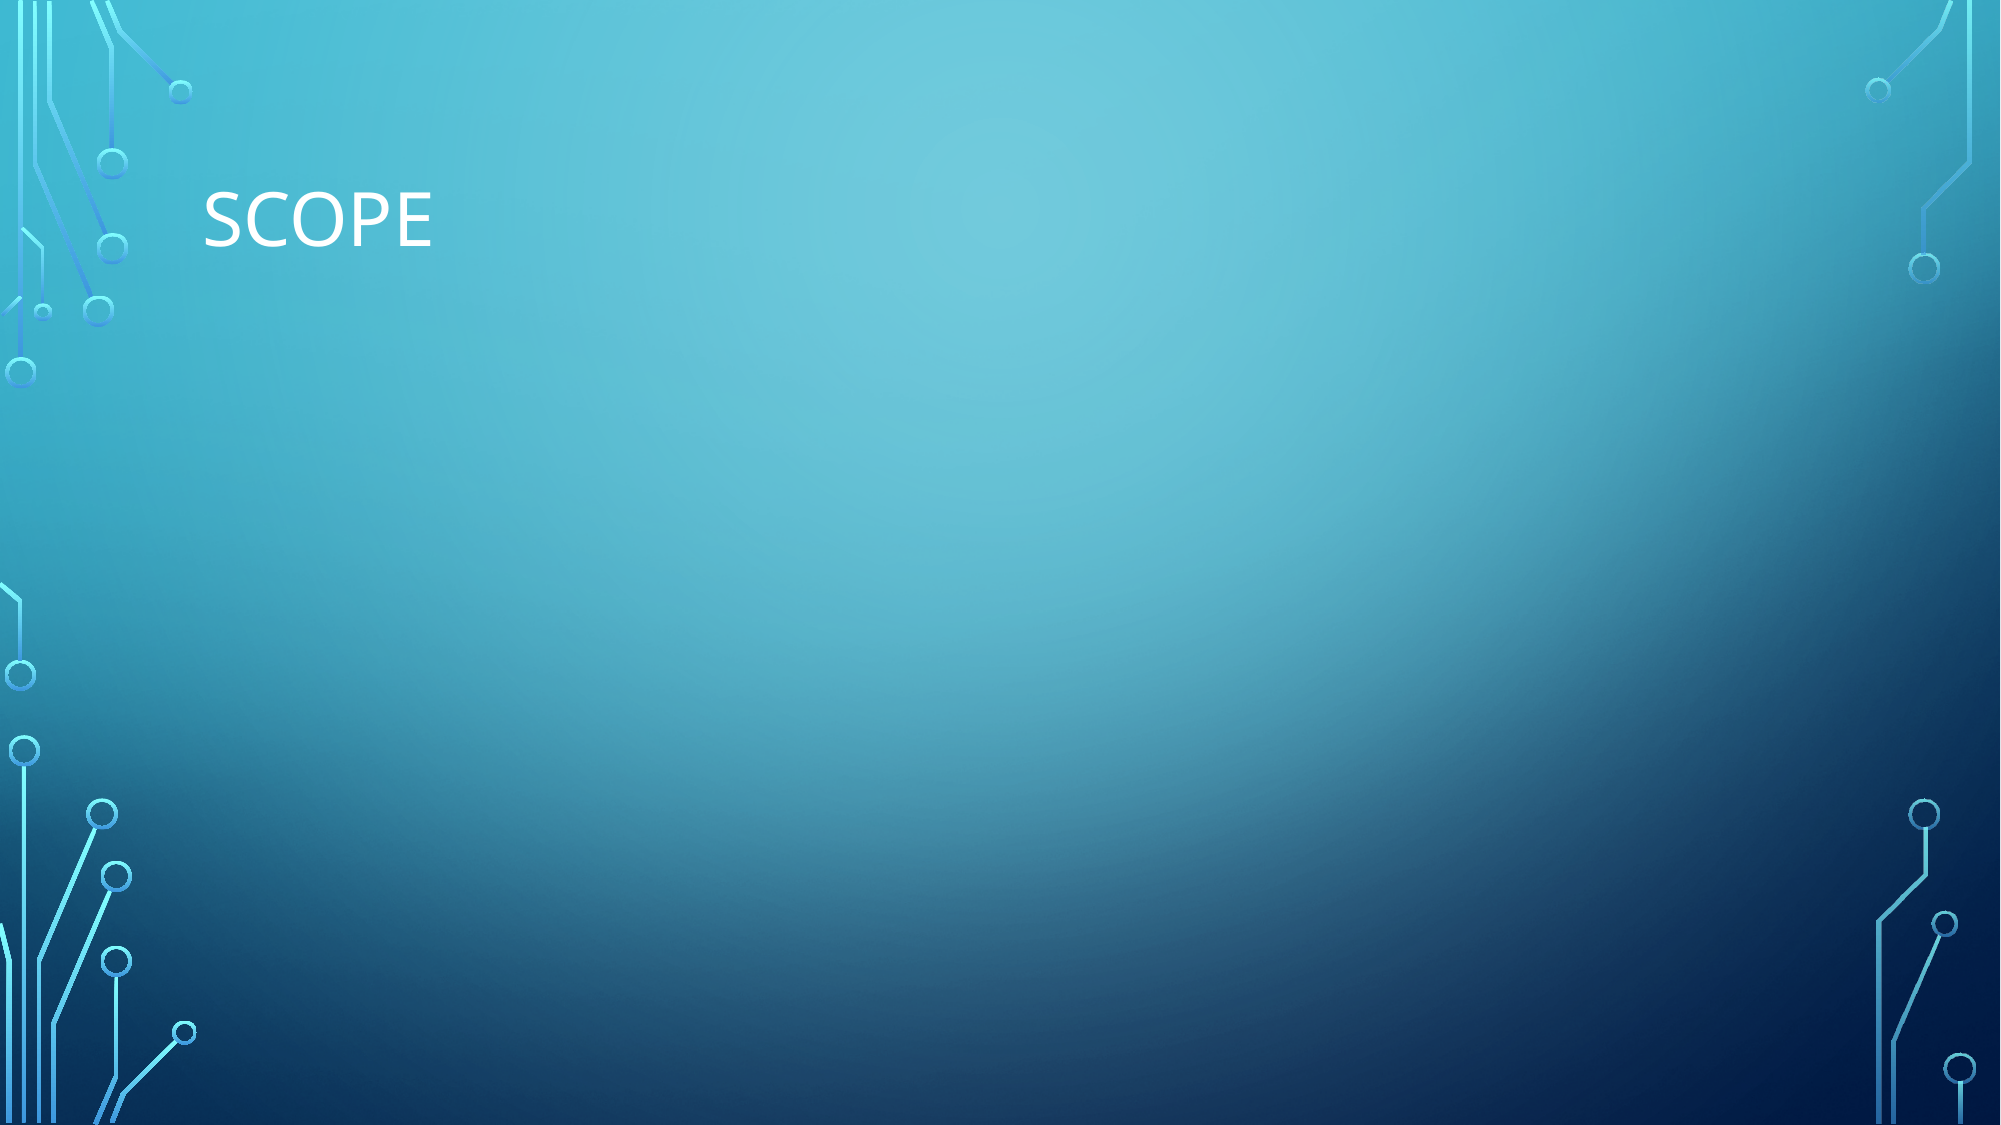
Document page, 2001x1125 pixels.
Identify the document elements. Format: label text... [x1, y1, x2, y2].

title SCOPE [187, 101, 1813, 344]
